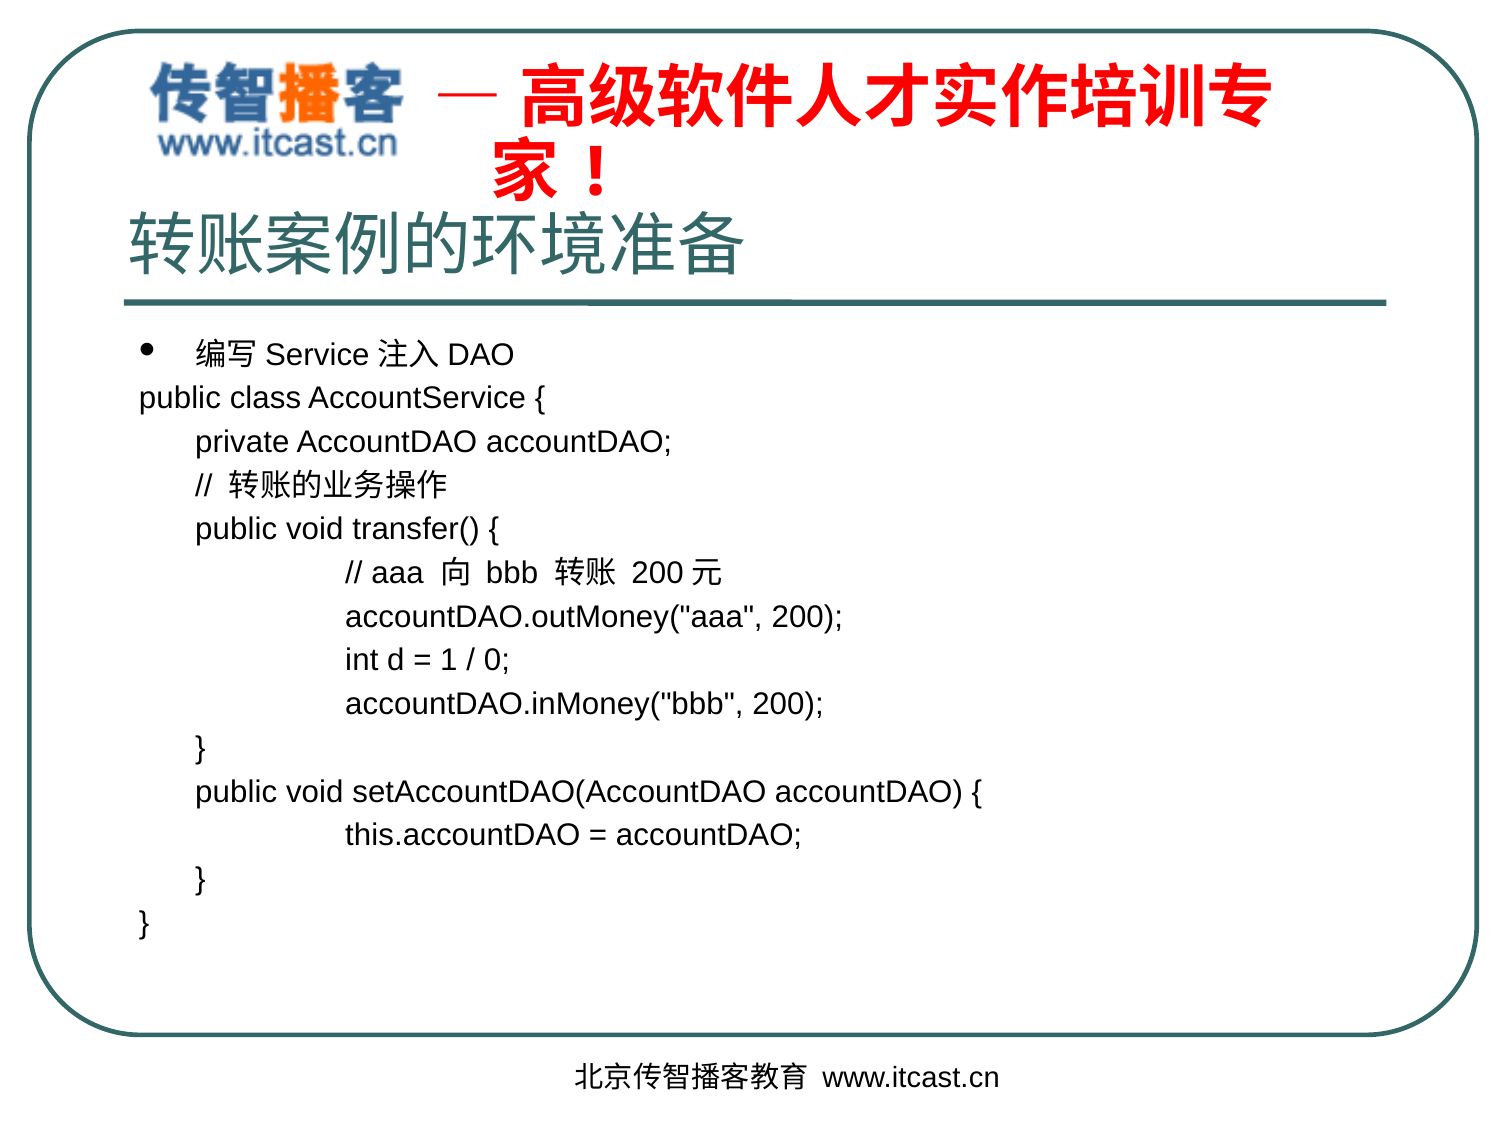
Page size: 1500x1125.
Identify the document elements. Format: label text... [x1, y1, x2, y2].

list 编写Service注入DAO public class AccountService { private AccountDAO accountDAO; // 转账的业务操作 public void transfer() { // aaa 向 bbb 转账 200元 accountDAO.outMoney("aaa", 200); int d = 1 / 0; accountDAO.inMoney("bbb", 200); } public void setAccountDAO(AccountDAO accountDAO) { this.accountDAO = accountDAO; } } [123, 326, 1387, 999]
title 转账案例的环境准备 [112, 54, 1375, 291]
footer 北京传智播客教育 www.itcast.cn [549, 1050, 1025, 1125]
